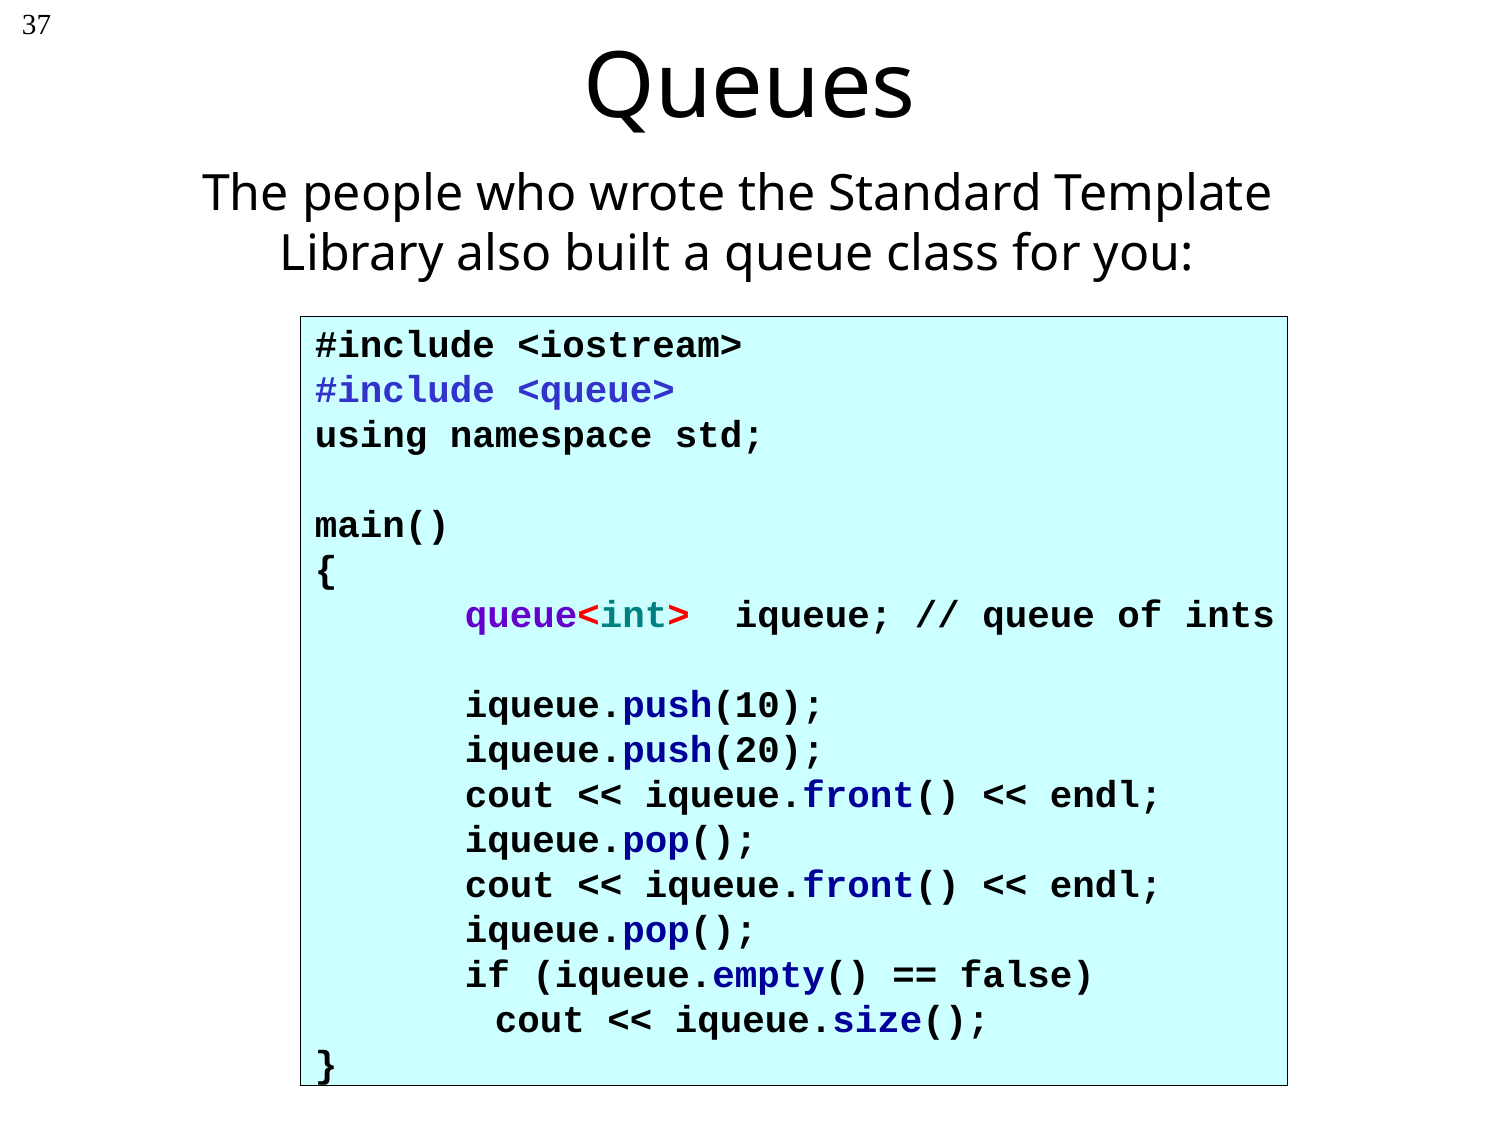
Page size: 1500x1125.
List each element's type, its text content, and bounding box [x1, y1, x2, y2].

text_box #include <iostream> #include <queue> using namespace std; main() { queue<int> iqueue; // queue of ints iqueue.push(10); iqueue.push(20); cout << iqueue.front() << endl; iqueue.pop(); cout << iqueue.front() << endl; iqueue.pop(); if (iqueue.empty() == false) cout << iqueue.size(); } [300, 312, 1325, 1125]
slide_number 37 [0, 0, 67, 73]
title Queues [112, 0, 1388, 175]
text_box The people who wrote the Standard Template Library also built a queue class for you: [99, 152, 1375, 288]
